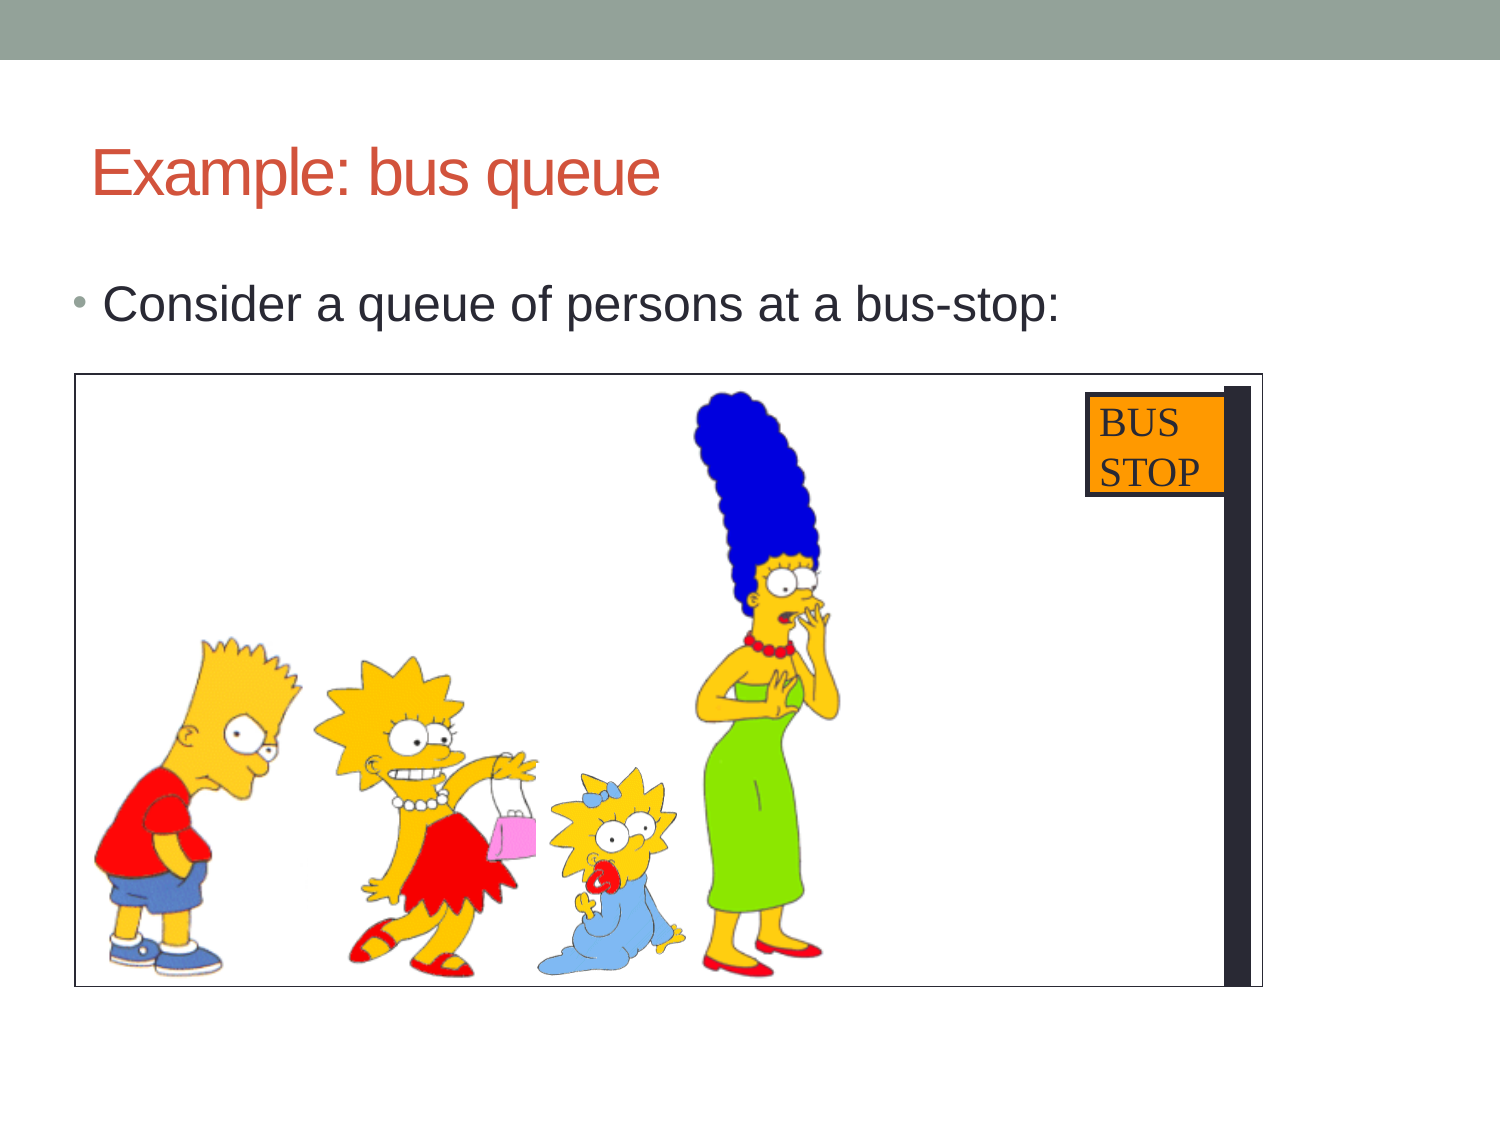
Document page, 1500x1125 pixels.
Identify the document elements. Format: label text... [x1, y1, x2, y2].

title Example: bus queue [75, 87, 1425, 250]
picture [83, 385, 1075, 982]
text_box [74, 373, 1263, 987]
list Consider a queue of persons at a bus-stop: [57, 264, 1308, 1052]
